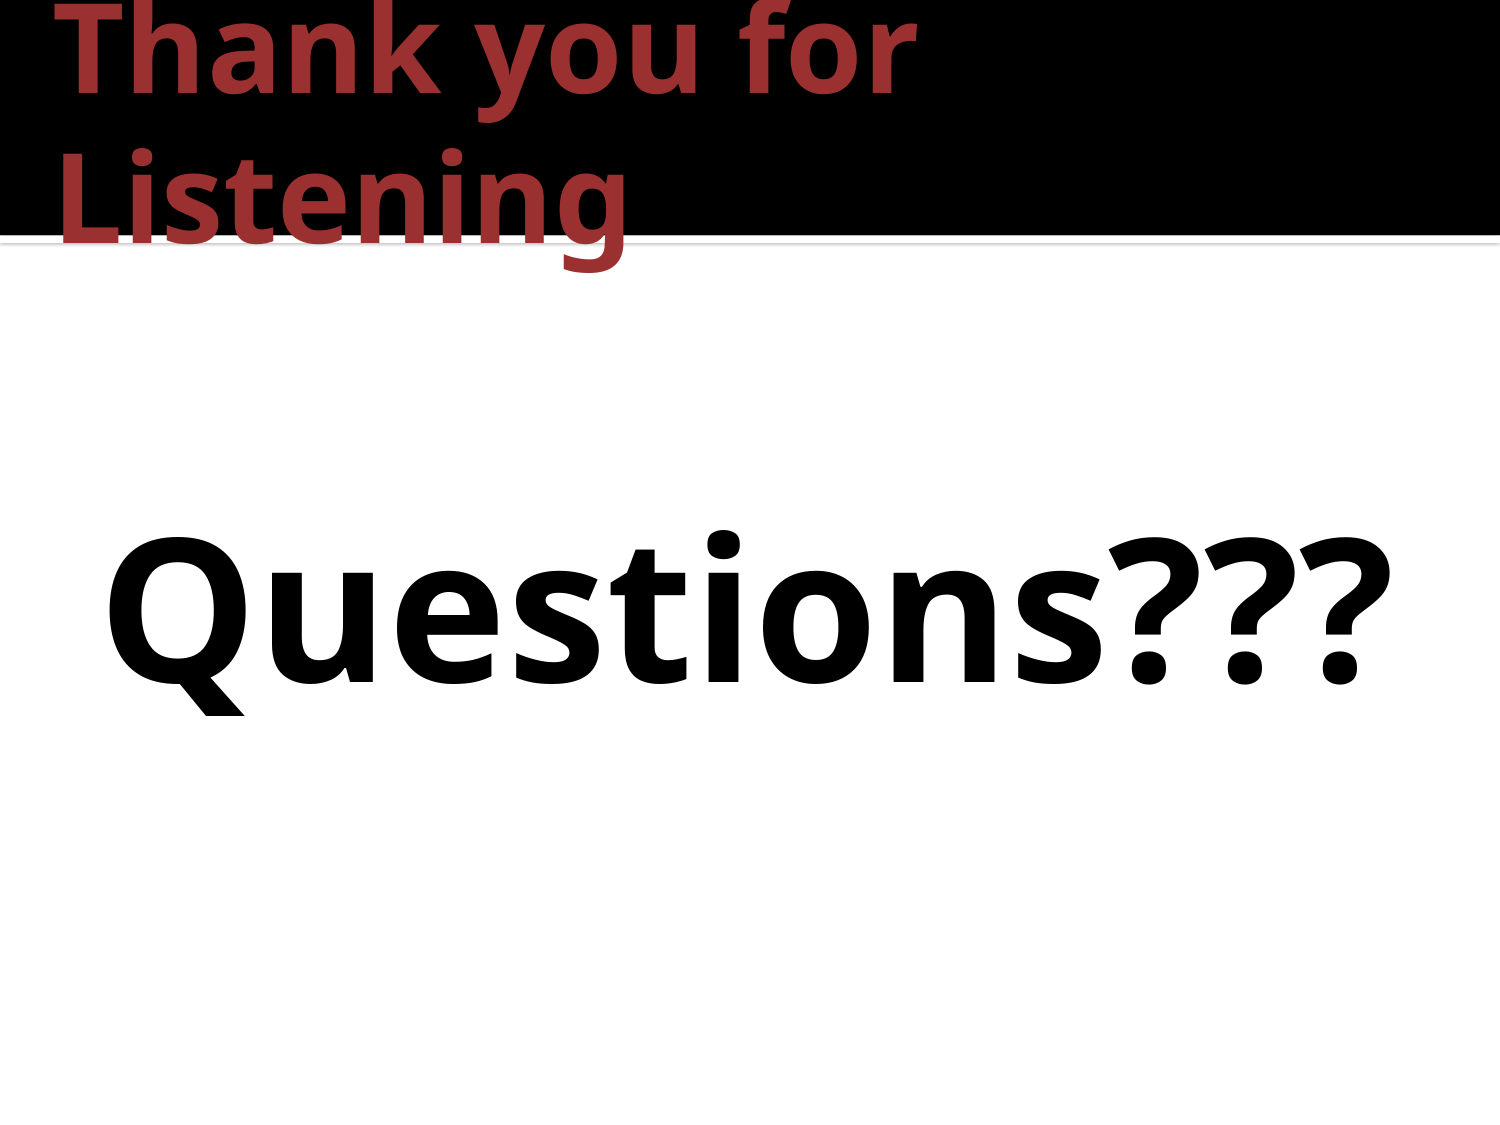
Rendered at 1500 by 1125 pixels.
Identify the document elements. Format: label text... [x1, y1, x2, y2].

list Questions??? [75, 387, 1425, 1050]
title Thank you for Listening [37, 0, 1475, 238]
